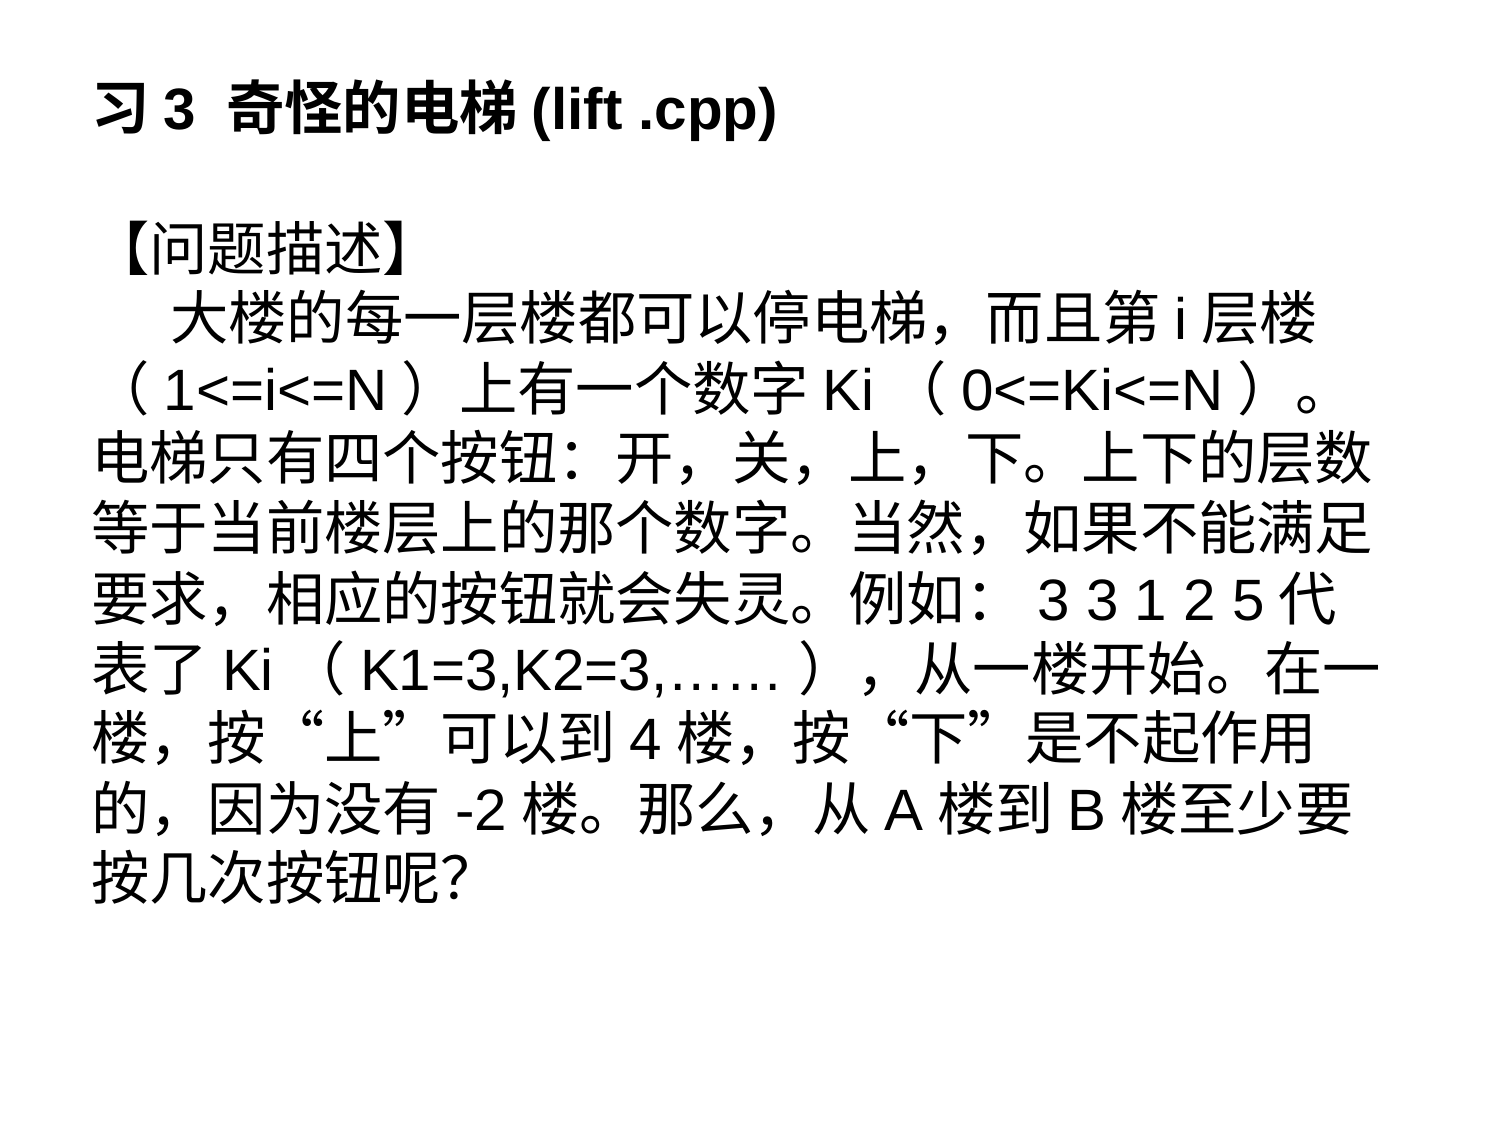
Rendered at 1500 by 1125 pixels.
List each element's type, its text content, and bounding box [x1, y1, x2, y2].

text_box 习3 奇怪的电梯(lift .cpp) 【问题描述】 大楼的每一层楼都可以停电梯，而且第i层楼（1<=i<=N）上有一个数字Ki（0<=Ki<=N）。电梯只有四个按钮：开，关，上，下。上下的层数等于当前楼层上的那个数字。当然，如果不能满足要求，相应的按钮就会失灵。例如：3 3 1 2 5代表了Ki（K1=3,K2=3,……），从一楼开始。在一楼，按“上”可以到4楼，按“下”是不起作用的，因为没有-2楼。那么，从A楼到B楼至少要按几次按钮呢？ [76, 64, 1400, 919]
